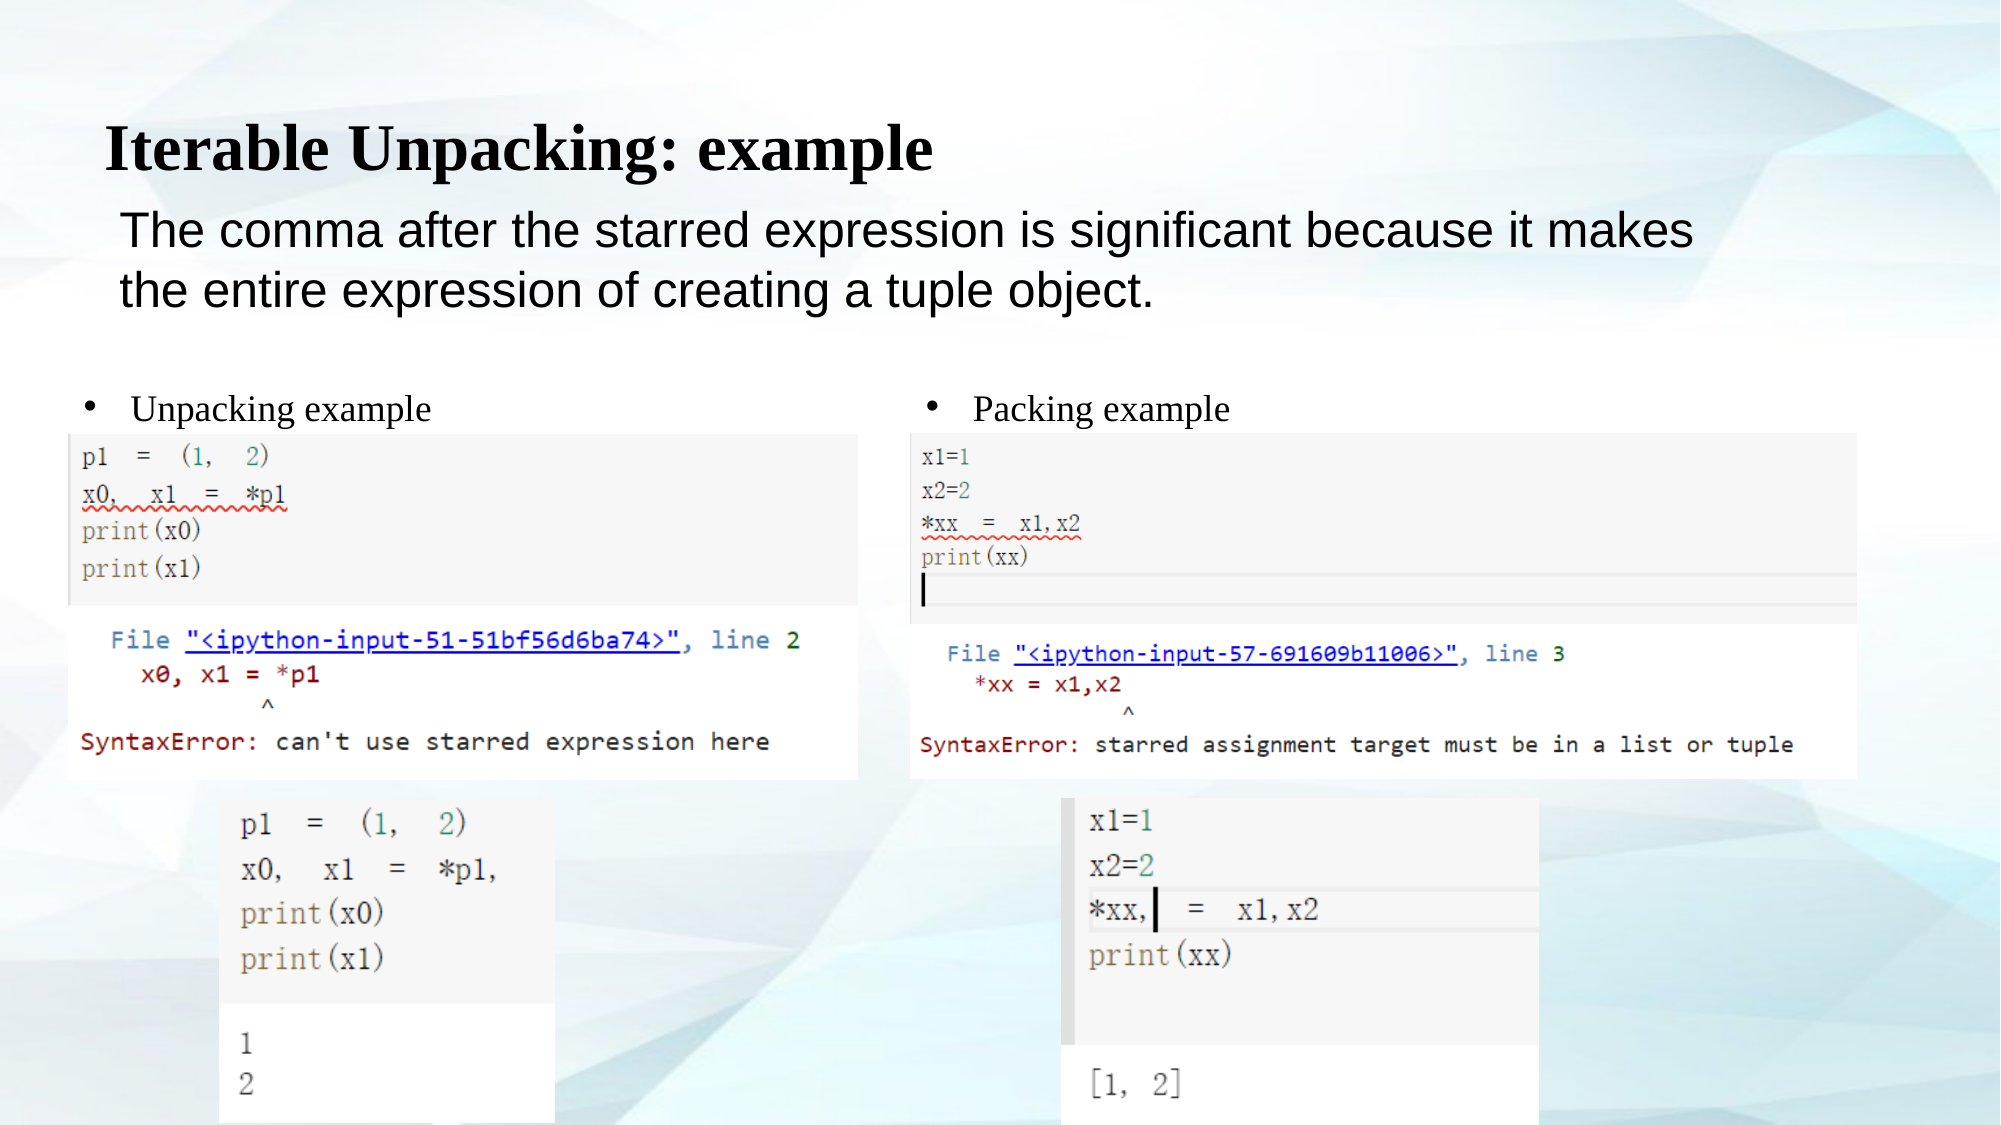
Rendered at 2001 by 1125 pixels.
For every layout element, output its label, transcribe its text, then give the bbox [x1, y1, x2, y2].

title Iterable Unpacking: example [89, 75, 1815, 222]
picture [0, 0, 2001, 1125]
text_box Unpacking example [68, 376, 512, 434]
text_box Packing example [910, 392, 1310, 432]
text_box The comma after the starred expression is significant because it makes the entire expression of creating a tuple object. [104, 182, 1715, 392]
